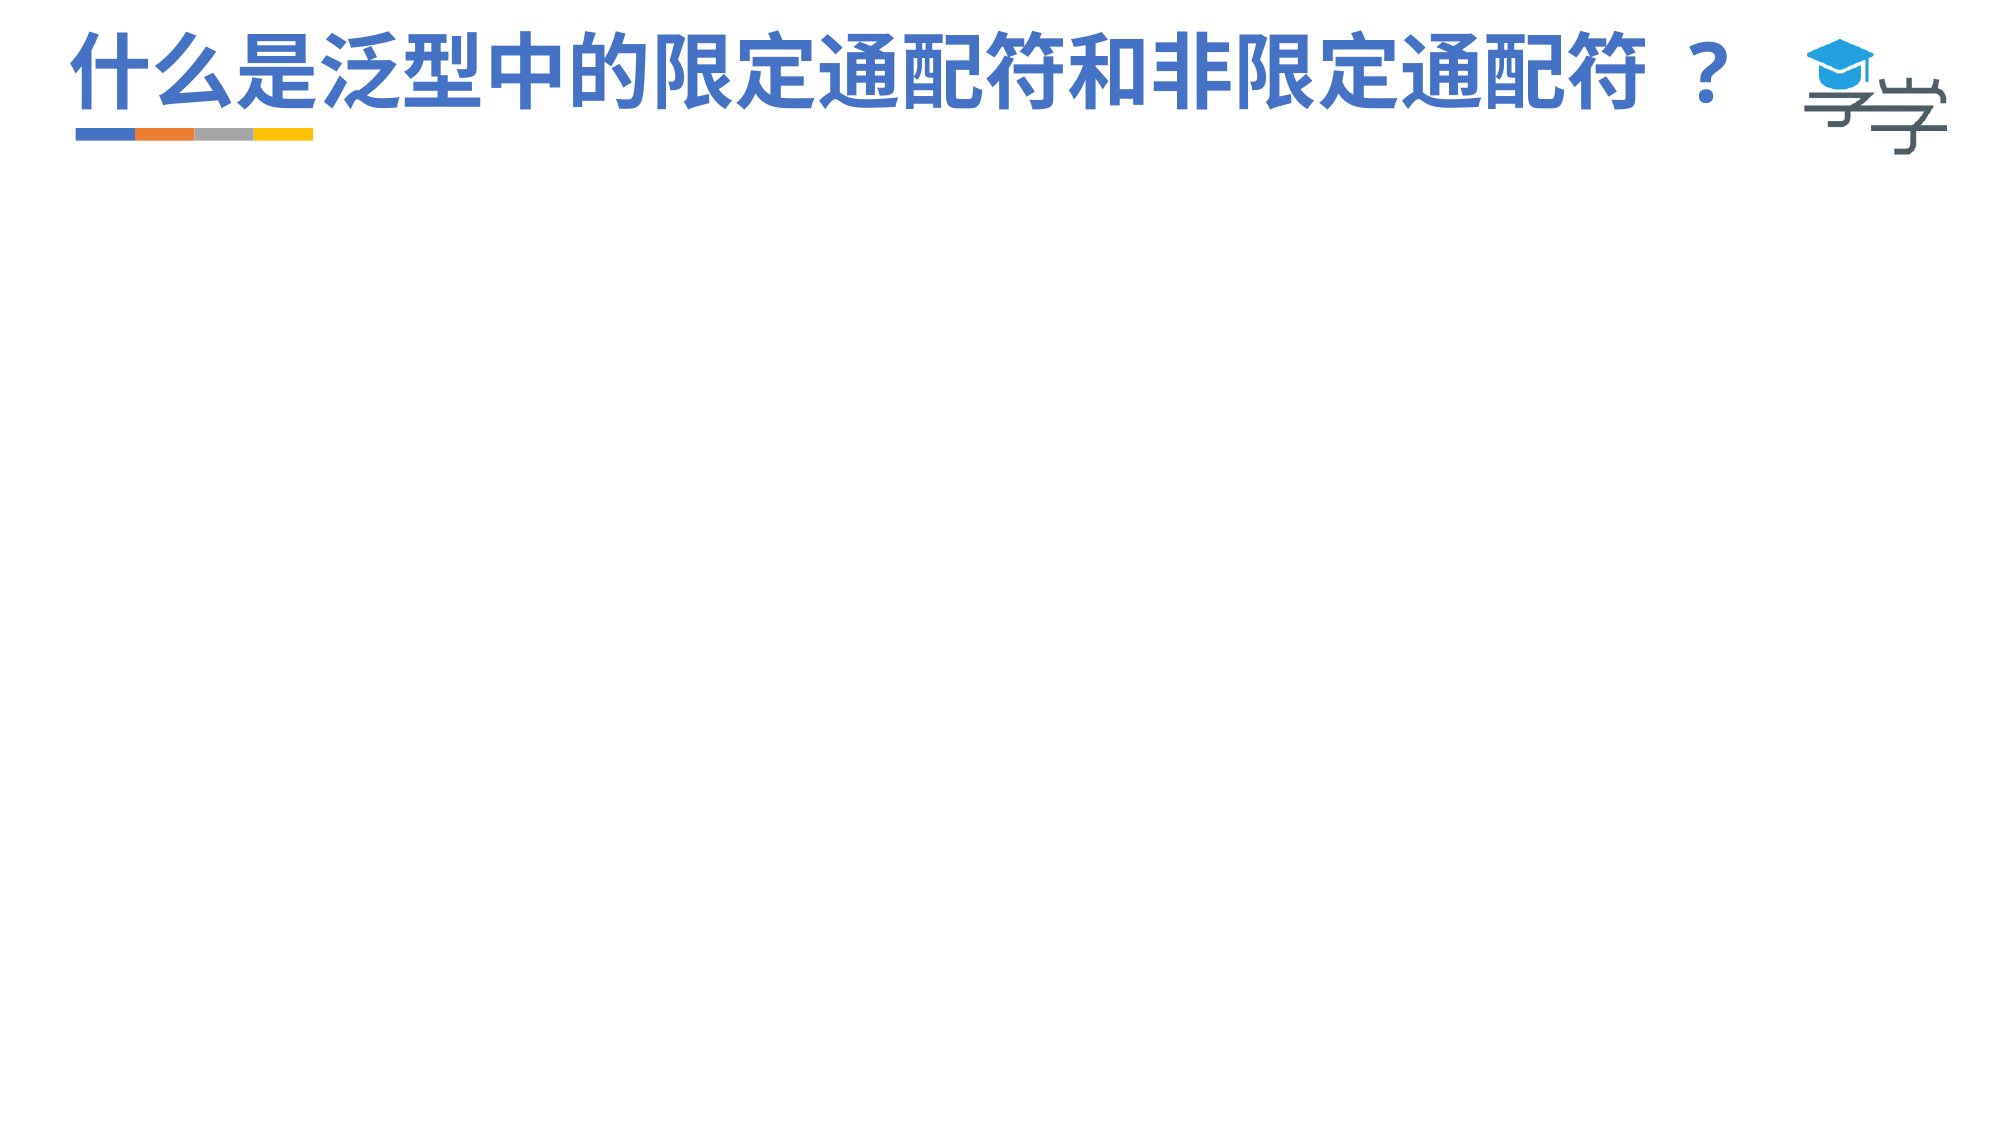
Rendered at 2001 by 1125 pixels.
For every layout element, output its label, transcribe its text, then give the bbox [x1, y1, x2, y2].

picture [1799, 20, 1952, 173]
title 什么是泛型中的限定通配符和非限定通配符 ? [53, 20, 1779, 129]
